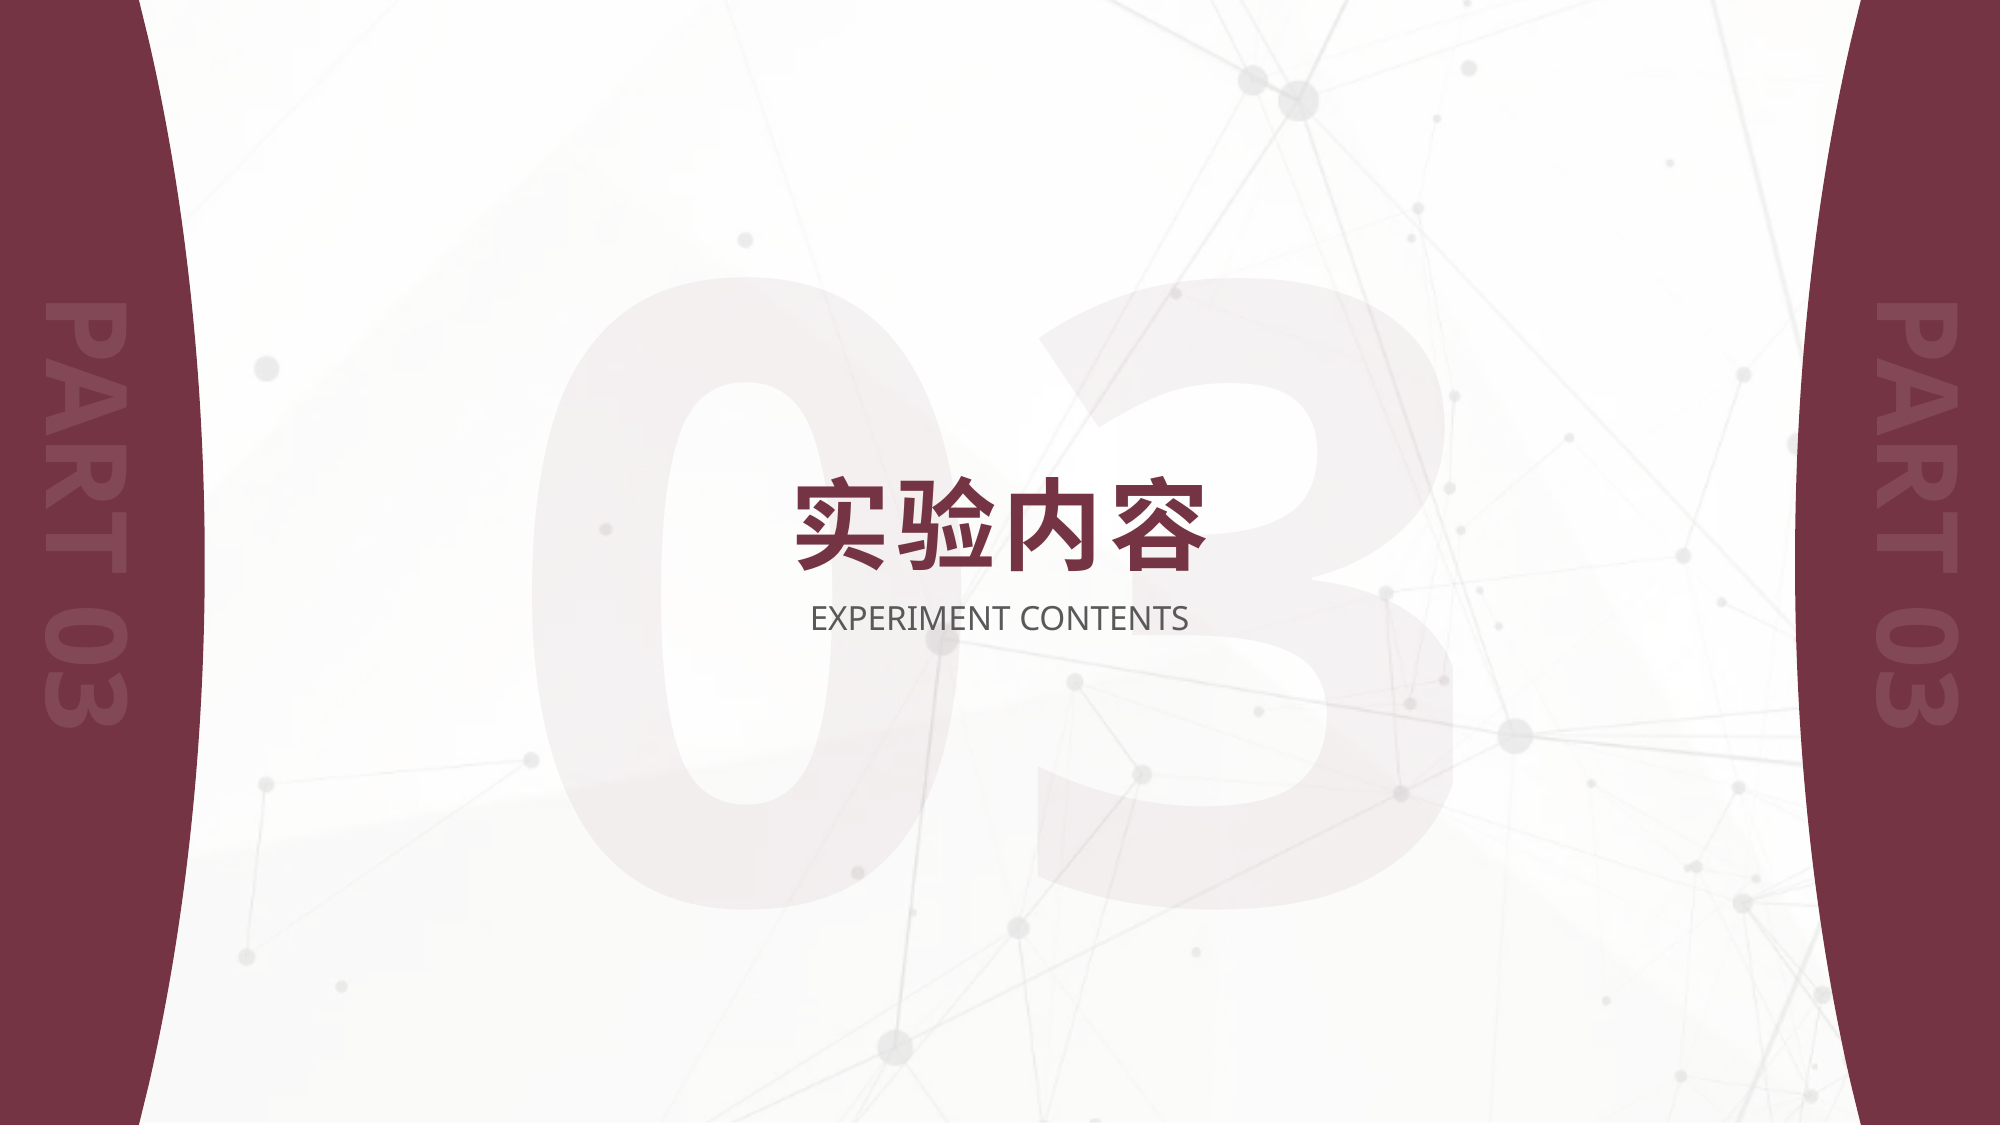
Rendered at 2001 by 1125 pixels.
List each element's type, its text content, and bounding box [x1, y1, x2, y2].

text_box EXPERIMENT CONTENTS [622, 589, 1378, 645]
text_box 实验内容 [540, 455, 1460, 590]
text_box 03 [430, 33, 1570, 1081]
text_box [0, 0, 205, 1125]
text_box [1795, 0, 2000, 1125]
